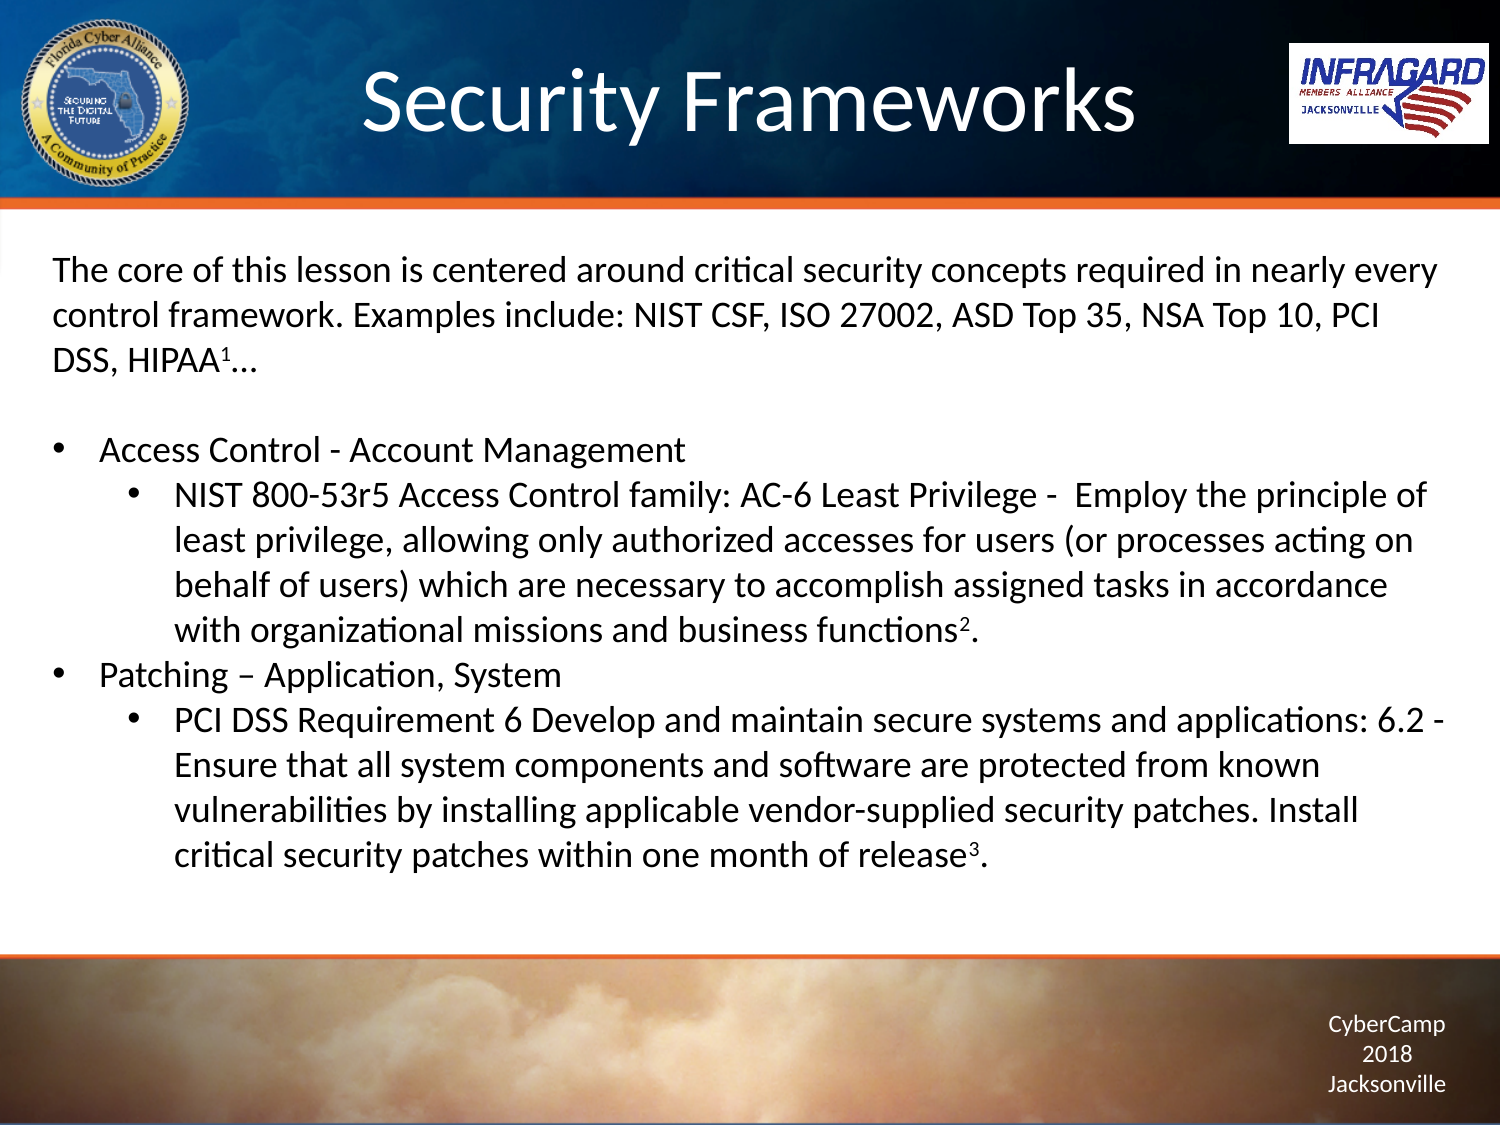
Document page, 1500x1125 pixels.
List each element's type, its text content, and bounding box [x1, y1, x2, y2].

title Security Frameworks [295, 11, 1205, 178]
picture [0, 953, 1500, 1125]
picture [0, 0, 1500, 292]
text_box The core of this lesson is centered around critical security concepts required in nearly every control framework. Examples include: NIST CSF, ISO 27002, ASD Top 35, NSA Top 10, PCI DSS, HIPAA1… Access Control - Account Management NIST 800-53r5 Access Control family: AC-6 Least Privilege - Employ the principle of least privilege, allowing only authorized accesses for users (or processes acting on behalf of users) which are necessary to accomplish assigned tasks in accordance with organizational missions and business functions2. Patching – Application, System PCI DSS Requirement 6 Develop and maintain secure systems and applications: 6.2 - Ensure that all system components and software are protected from known vulnerabilities by installing applicable vendor-supplied security patches. Install critical security patches within one month of release3. [37, 237, 1463, 928]
